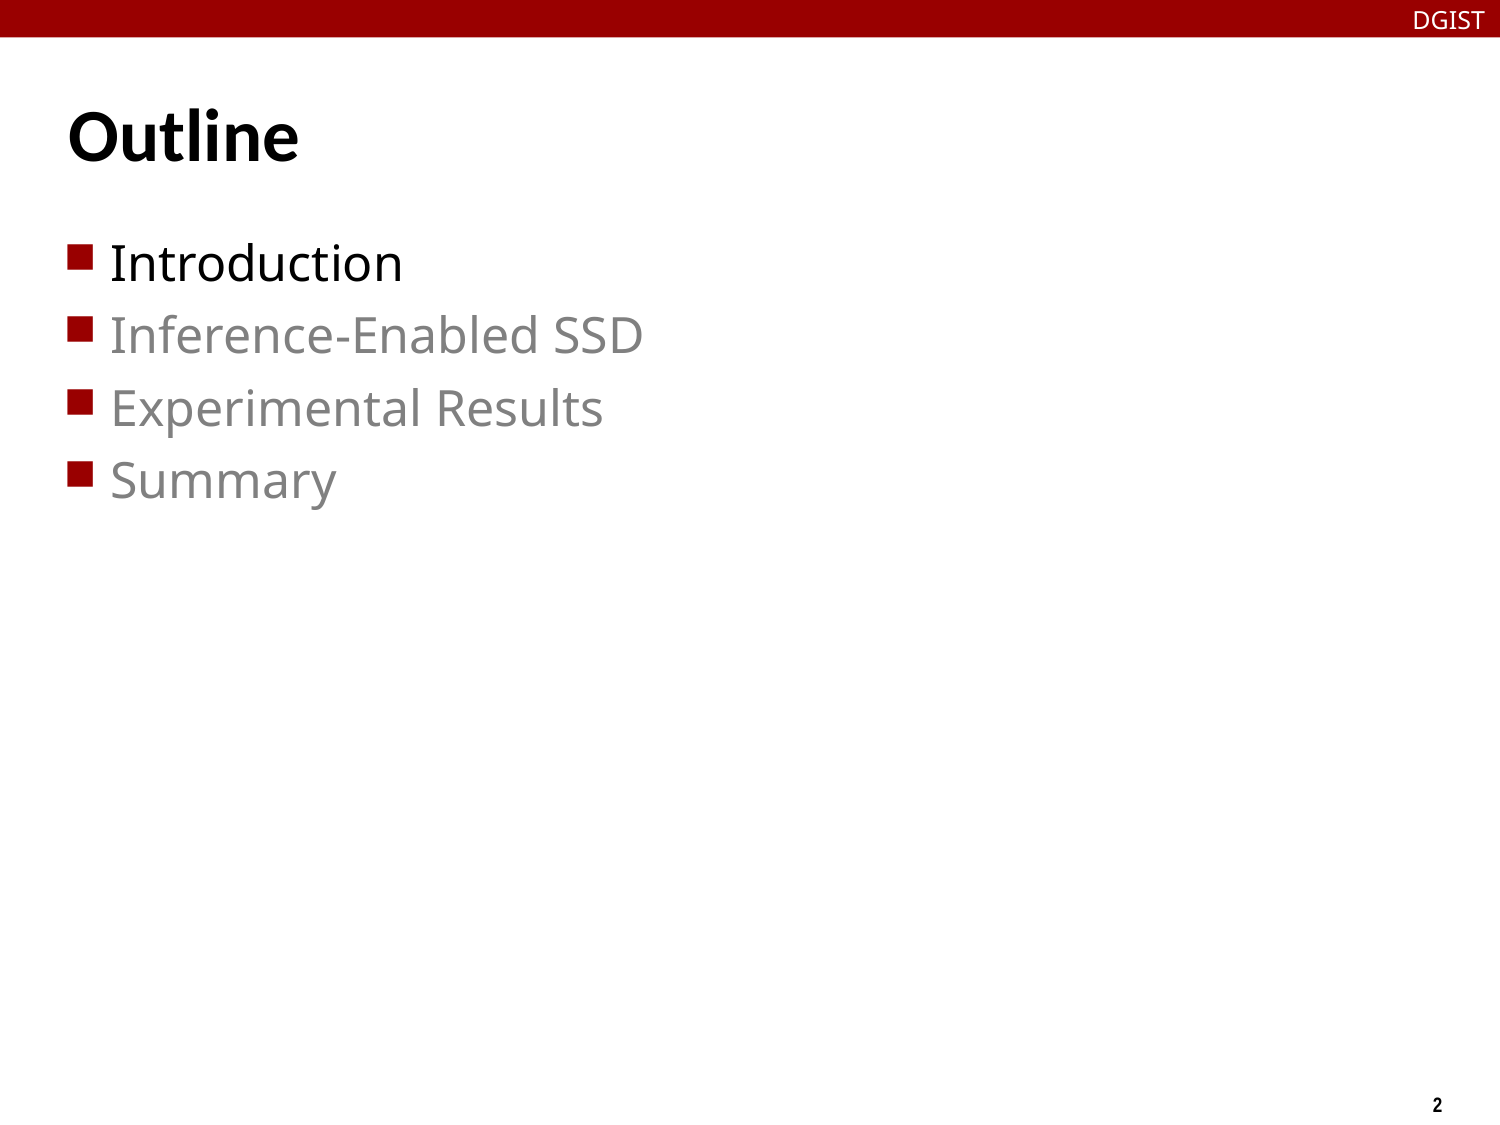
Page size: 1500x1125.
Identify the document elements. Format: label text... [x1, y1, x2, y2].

list Introduction Inference-Enabled SSD Experimental Results Summary [62, 224, 1438, 1047]
title Outline [62, 41, 1438, 222]
text_box DGIST [1412, 4, 1500, 34]
text_box [0, 0, 1500, 38]
